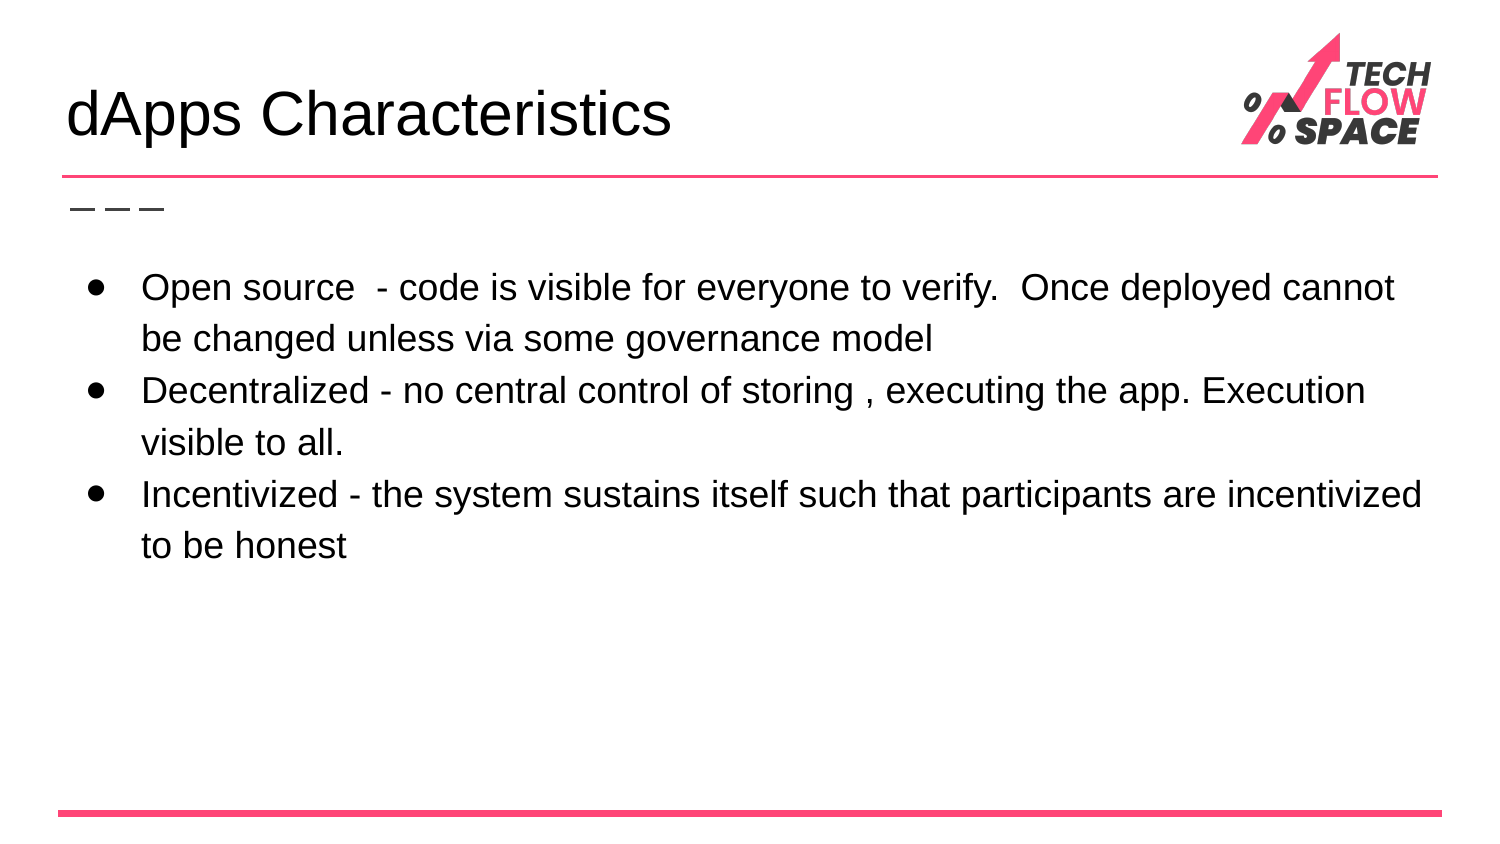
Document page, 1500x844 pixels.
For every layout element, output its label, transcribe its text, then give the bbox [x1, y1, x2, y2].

list Open source - code is visible for everyone to verify. Once deployed cannot be changed unless via some governance model Decentralized - no central control of storing , executing the app. Execution visible to all. Incentivized - the system sustains itself such that participants are incentivized to be honest [51, 240, 1449, 750]
title dApps Characteristics [51, 42, 1077, 163]
picture [1212, 14, 1460, 163]
